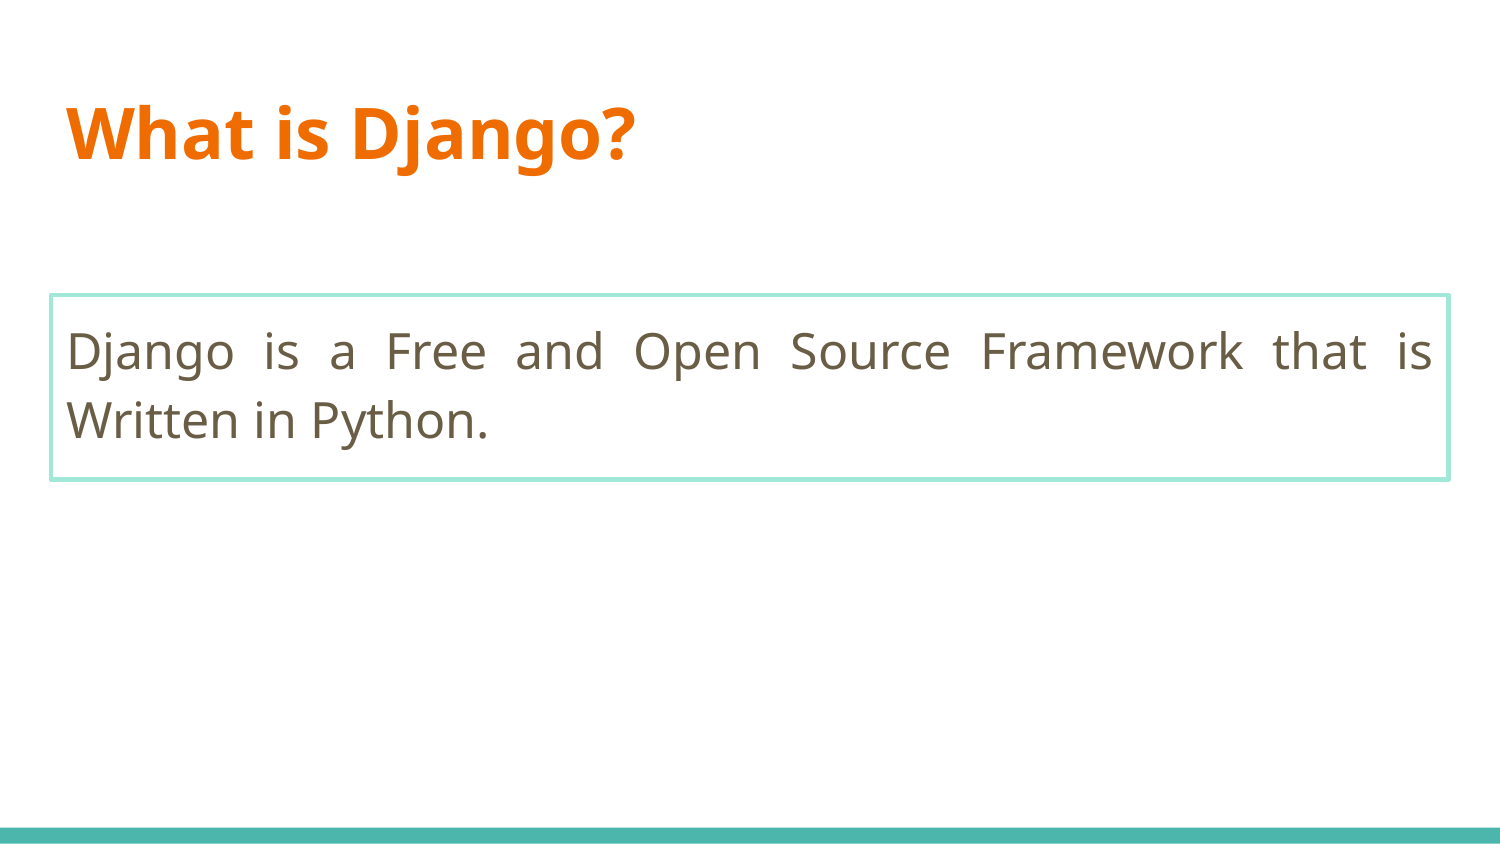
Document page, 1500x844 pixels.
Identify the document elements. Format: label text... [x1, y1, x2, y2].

list Django is a Free and Open Source Framework that is Written in Python. [51, 295, 1449, 480]
title What is Django? [51, 72, 1449, 189]
